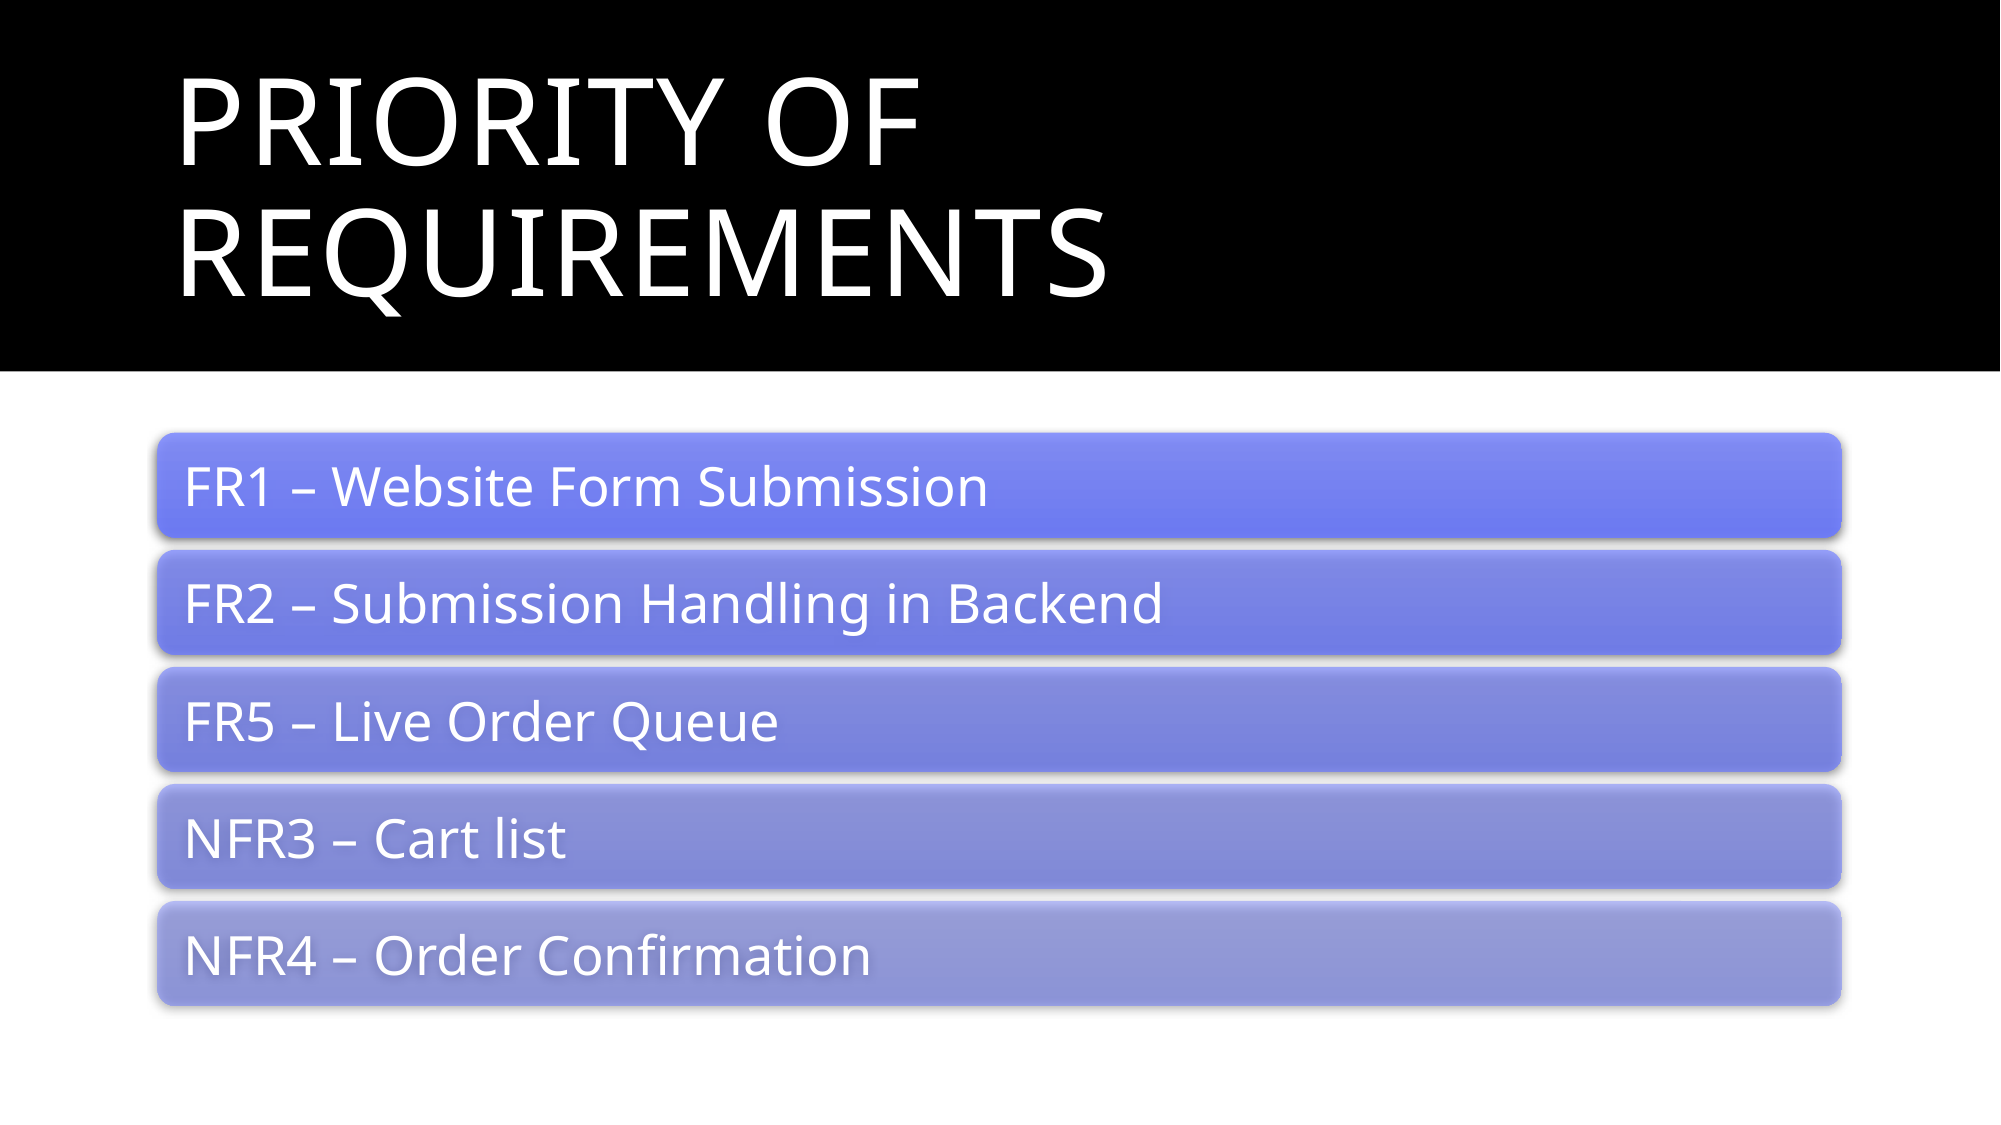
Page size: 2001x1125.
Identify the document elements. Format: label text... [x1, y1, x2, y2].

title Priority of Requirements [157, 52, 1842, 332]
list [157, 424, 1842, 1014]
